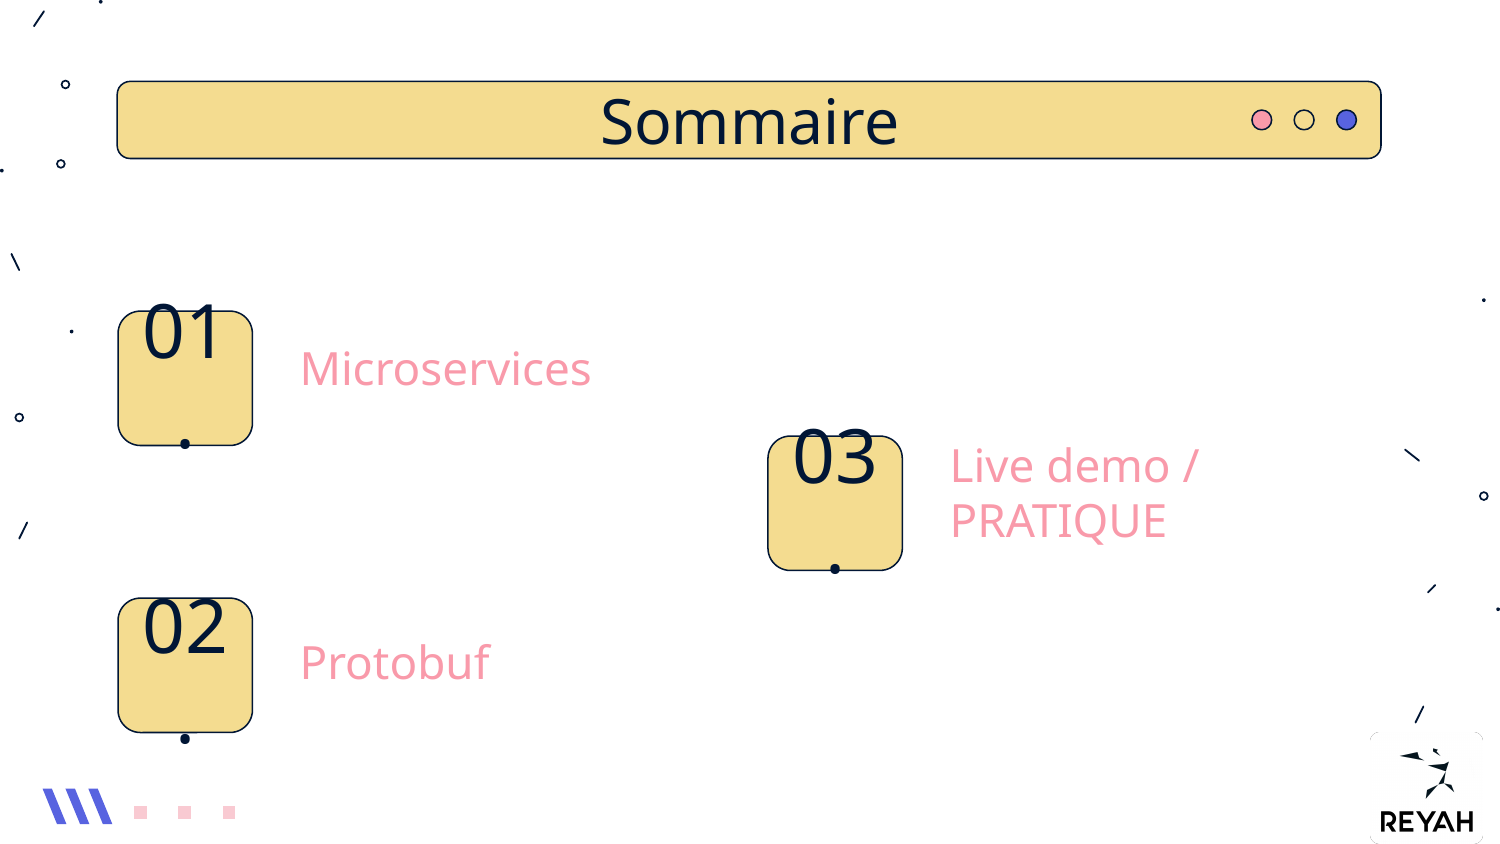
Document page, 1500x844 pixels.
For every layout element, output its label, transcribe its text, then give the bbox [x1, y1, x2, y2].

title Sommaire [224, 81, 1276, 159]
title 01. [141, 335, 230, 413]
title 03. [790, 460, 880, 538]
subtitle Protobuf [299, 622, 682, 700]
text_box [118, 311, 253, 446]
picture [1370, 732, 1483, 844]
text_box [117, 81, 224, 159]
text_box [1276, 81, 1382, 159]
text_box [767, 436, 903, 571]
subtitle Microservices [299, 328, 682, 406]
title 02. [141, 629, 230, 707]
text_box [118, 598, 253, 733]
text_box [1251, 109, 1357, 131]
subtitle Live demo / PRATIQUE [949, 453, 1332, 531]
